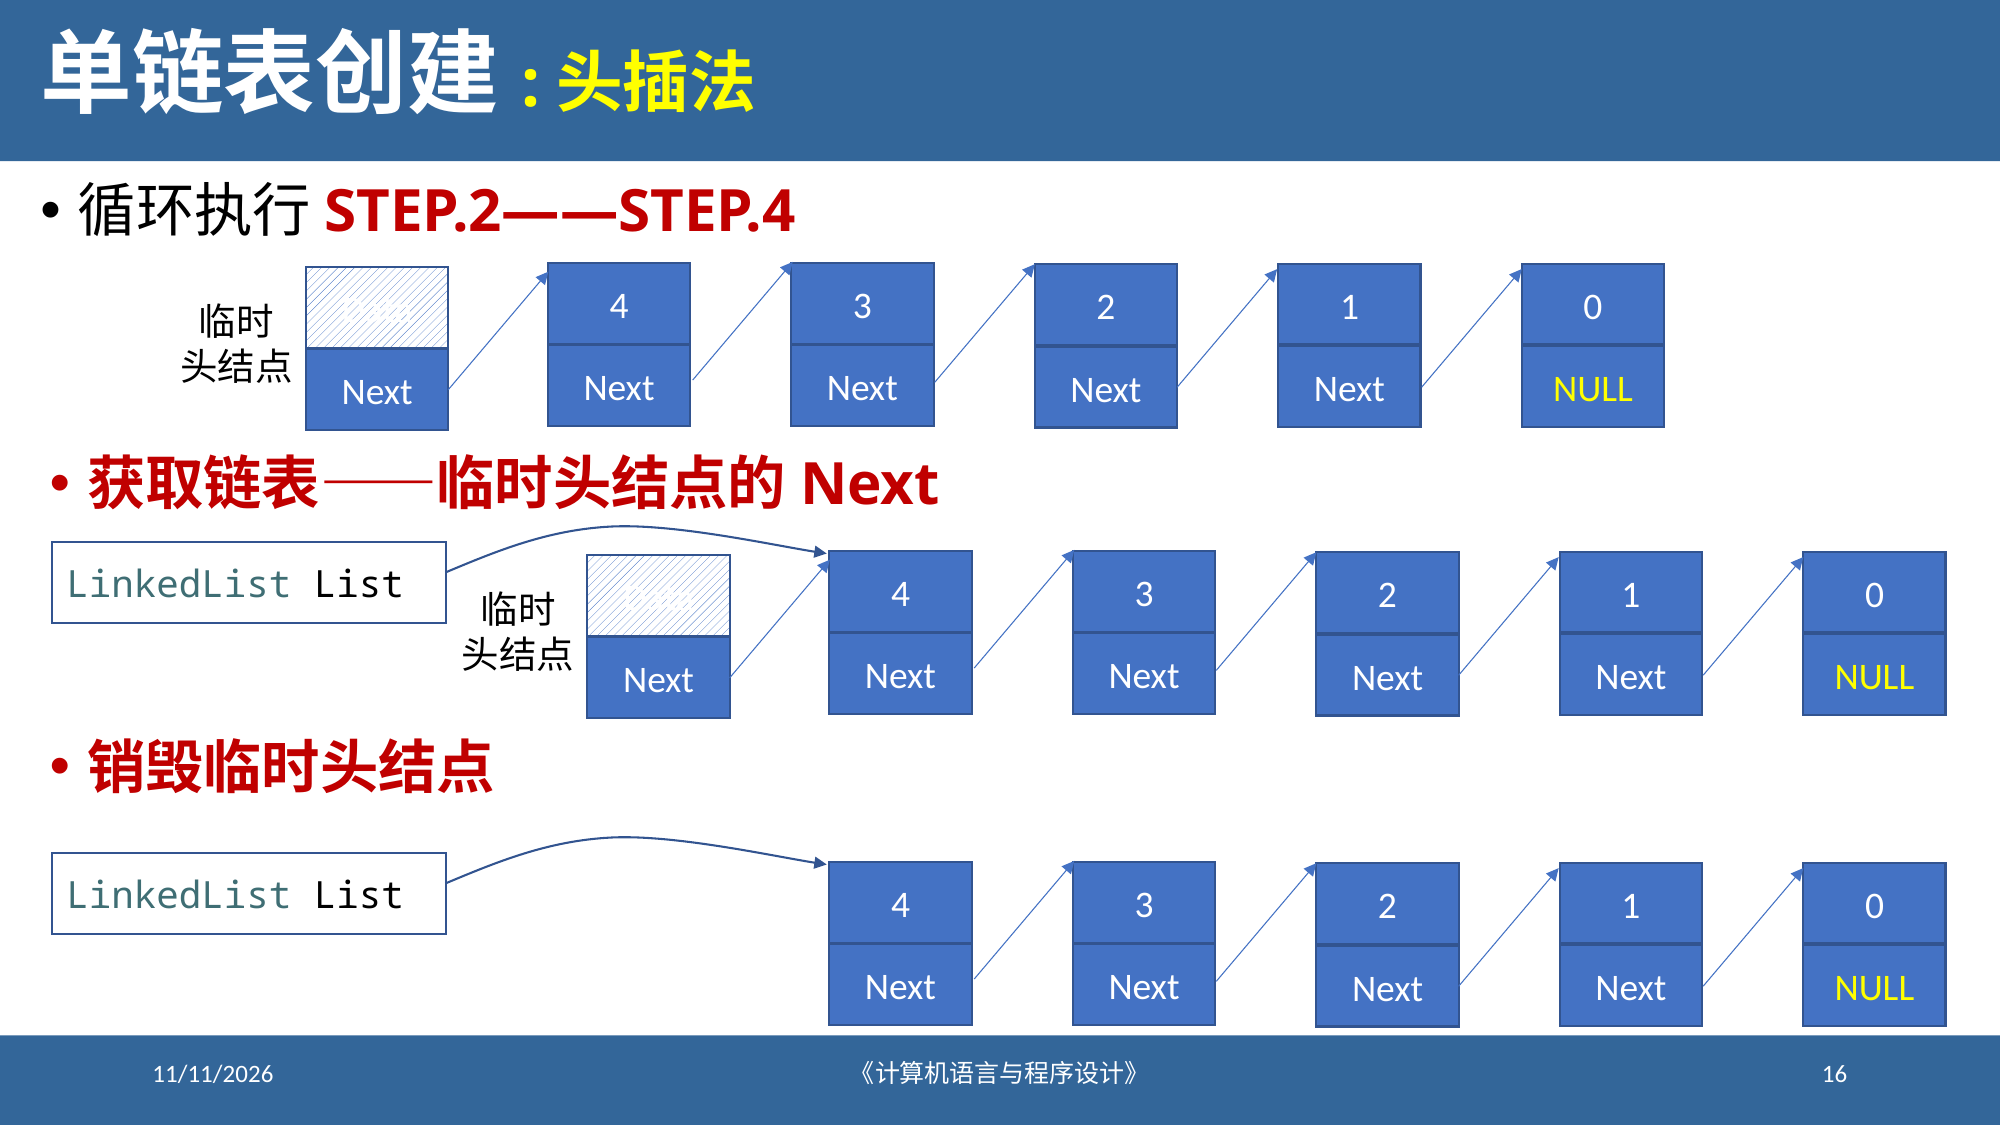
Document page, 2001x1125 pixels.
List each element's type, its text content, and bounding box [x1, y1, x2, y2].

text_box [829, 861, 972, 1026]
text_box [444, 525, 827, 574]
text_box 获取链表——临时头结点的Next [34, 446, 1966, 537]
text_box 销毁临时头结点 [34, 730, 1966, 820]
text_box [1703, 557, 1804, 676]
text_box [1559, 551, 1703, 715]
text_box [974, 860, 1075, 979]
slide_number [137, 1042, 588, 1103]
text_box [974, 549, 1075, 668]
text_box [692, 261, 793, 380]
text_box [448, 271, 549, 390]
text_box LinkedList ListL [51, 541, 447, 624]
text_box 临时 头结点 [446, 578, 587, 684]
title 单链表创建:头插法 [25, 0, 1957, 154]
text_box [1458, 557, 1559, 676]
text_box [1072, 861, 1216, 1026]
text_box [829, 550, 972, 715]
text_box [1177, 269, 1278, 388]
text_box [1521, 263, 1665, 427]
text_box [1216, 552, 1317, 671]
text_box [1278, 263, 1421, 427]
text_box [1559, 862, 1703, 1026]
text_box [444, 836, 827, 885]
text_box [729, 559, 830, 678]
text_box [1703, 868, 1804, 987]
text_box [1072, 550, 1216, 715]
text_box LinkedList ListL [51, 852, 447, 935]
list 循环执行STEP.2——STEP.4 [25, 173, 1957, 263]
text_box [1803, 862, 1946, 1026]
footer 《计算机语言与程序设计》 [662, 1042, 1338, 1103]
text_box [1421, 269, 1522, 388]
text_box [1803, 551, 1946, 715]
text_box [934, 264, 1035, 383]
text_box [1316, 552, 1459, 716]
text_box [587, 555, 730, 719]
slide_number 16 [1412, 1042, 1863, 1103]
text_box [1216, 863, 1317, 982]
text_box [305, 267, 449, 431]
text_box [1034, 264, 1178, 428]
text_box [791, 262, 934, 426]
text_box 临时 头结点 [165, 290, 305, 396]
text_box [1316, 863, 1459, 1027]
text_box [547, 262, 691, 426]
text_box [1458, 868, 1559, 987]
